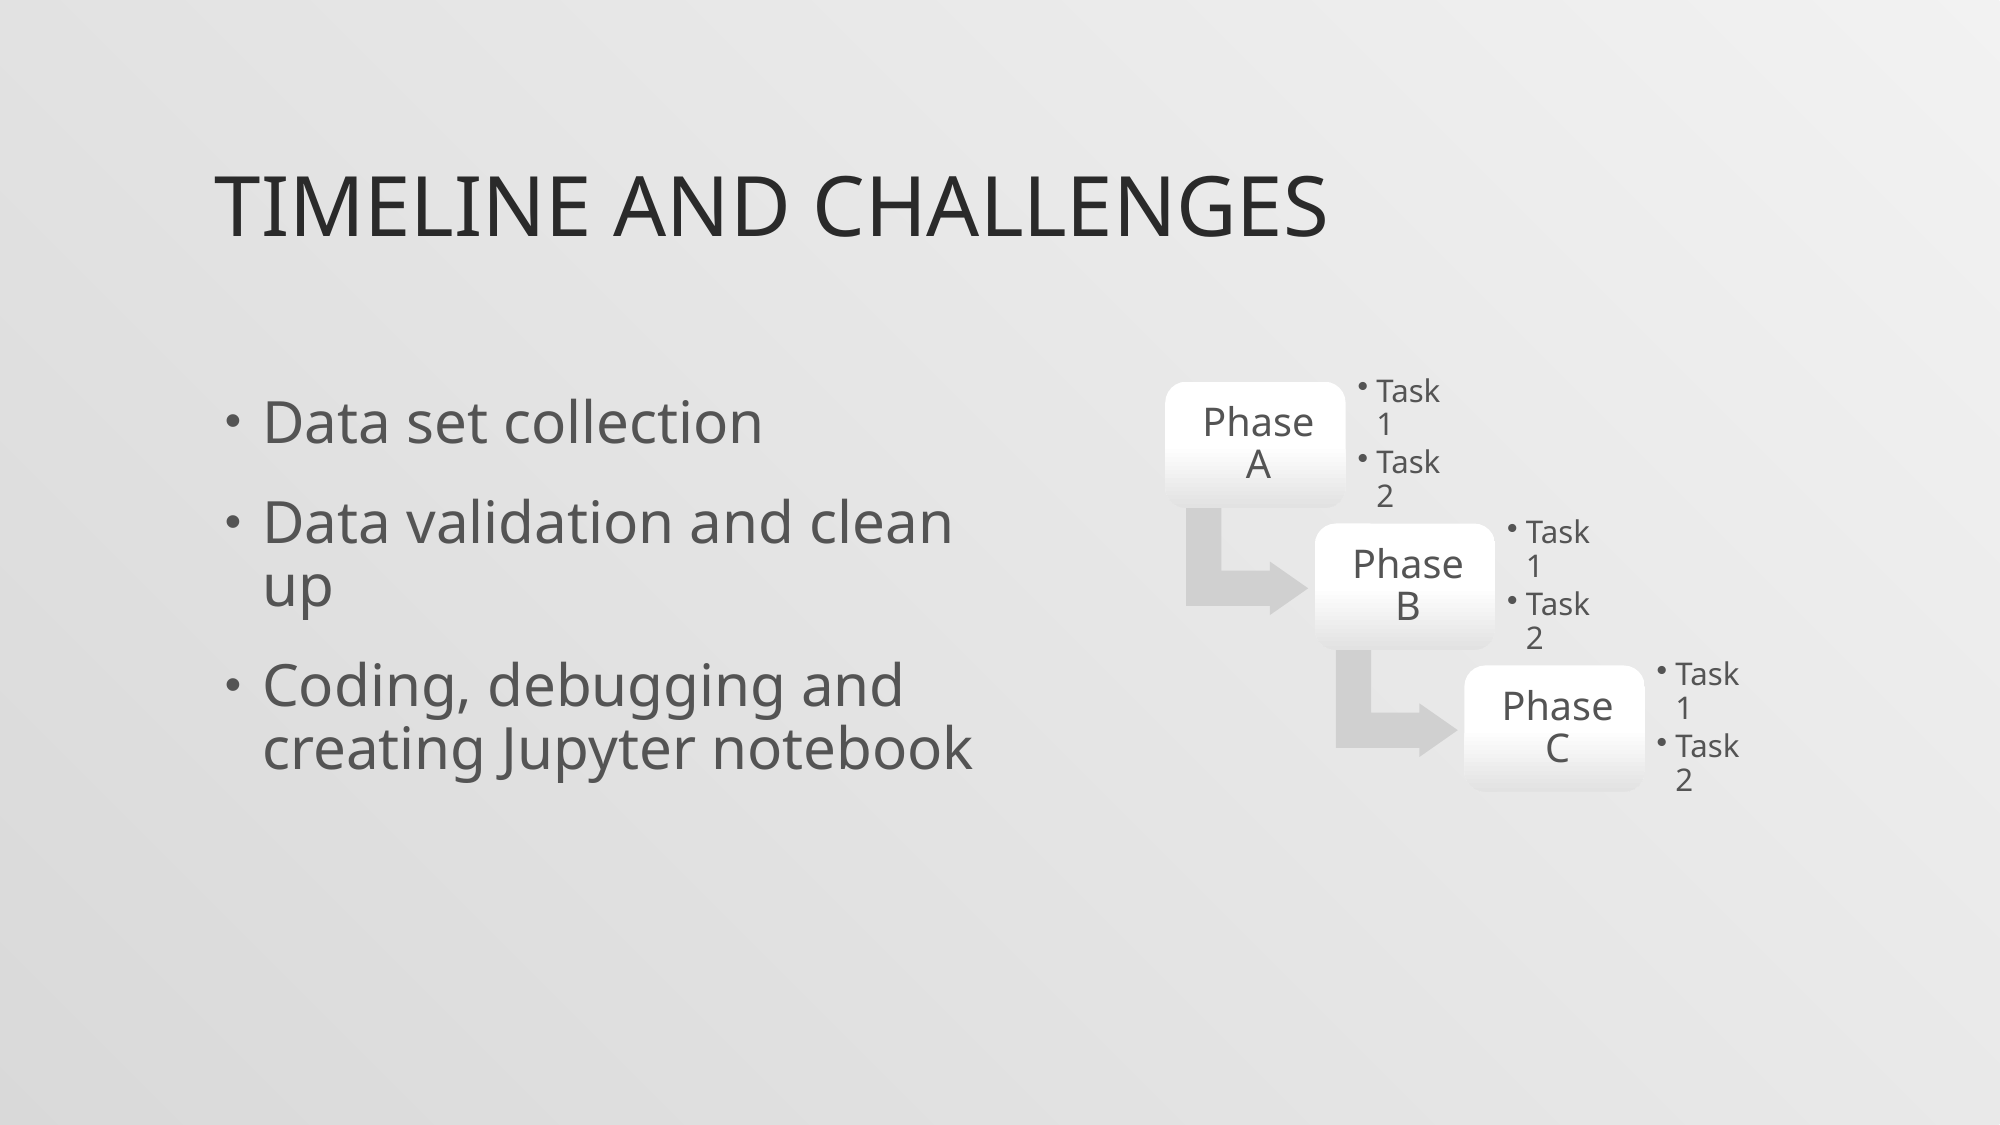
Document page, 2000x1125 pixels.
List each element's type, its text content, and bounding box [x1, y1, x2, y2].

title Timeline and challenges [199, 45, 1800, 263]
list Data set collection Data validation and clean up Coding, debugging and creating Jupyter notebook [202, 385, 1000, 1013]
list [1165, 290, 1776, 883]
